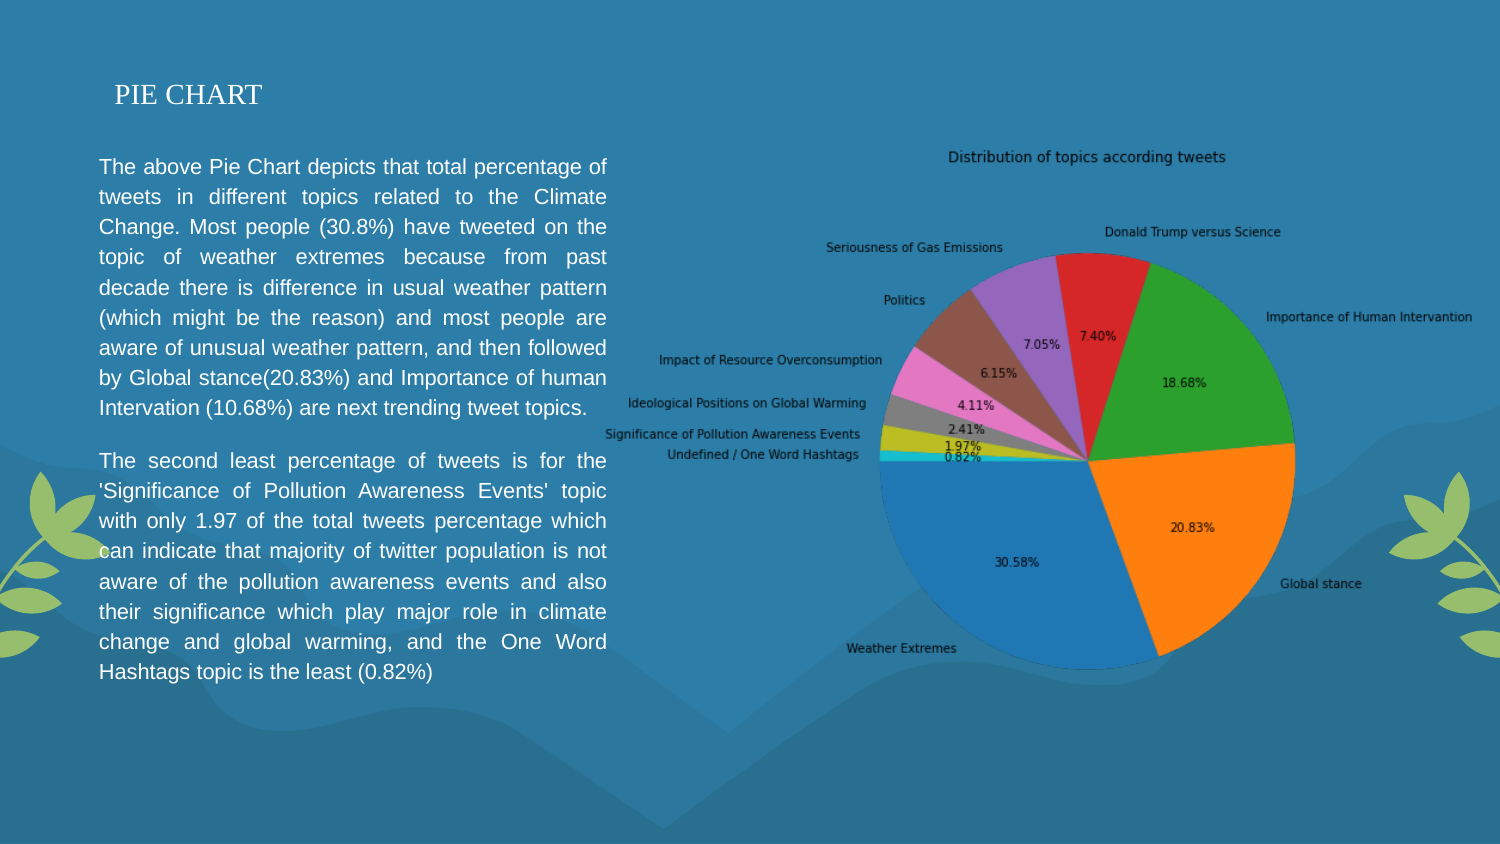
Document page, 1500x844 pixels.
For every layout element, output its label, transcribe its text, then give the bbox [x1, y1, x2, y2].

title PIE CHART [99, 67, 1375, 118]
picture [597, 142, 1481, 678]
text_box The above Pie Chart depicts that total percentage of tweets in different topics related to the Climate Change. Most people (30.8%) have tweeted on the topic of weather extremes because from past decade there is difference in usual weather pattern (which might be the reason) and most people are aware of unusual weather pattern, and then followed by Global stance(20.83%) and Importance of human Intervation (10.68%) are next trending tweet topics. The second least percentage of tweets is for the 'Significance of Pollution Awareness Events' topic with only 1.97 of the total tweets percentage which can indicate that majority of twitter population is not aware of the pollution awareness events and also their significance which play major role in climate change and global warming, and the One Word Hashtags topic is the least (0.82%) [83, 133, 623, 734]
